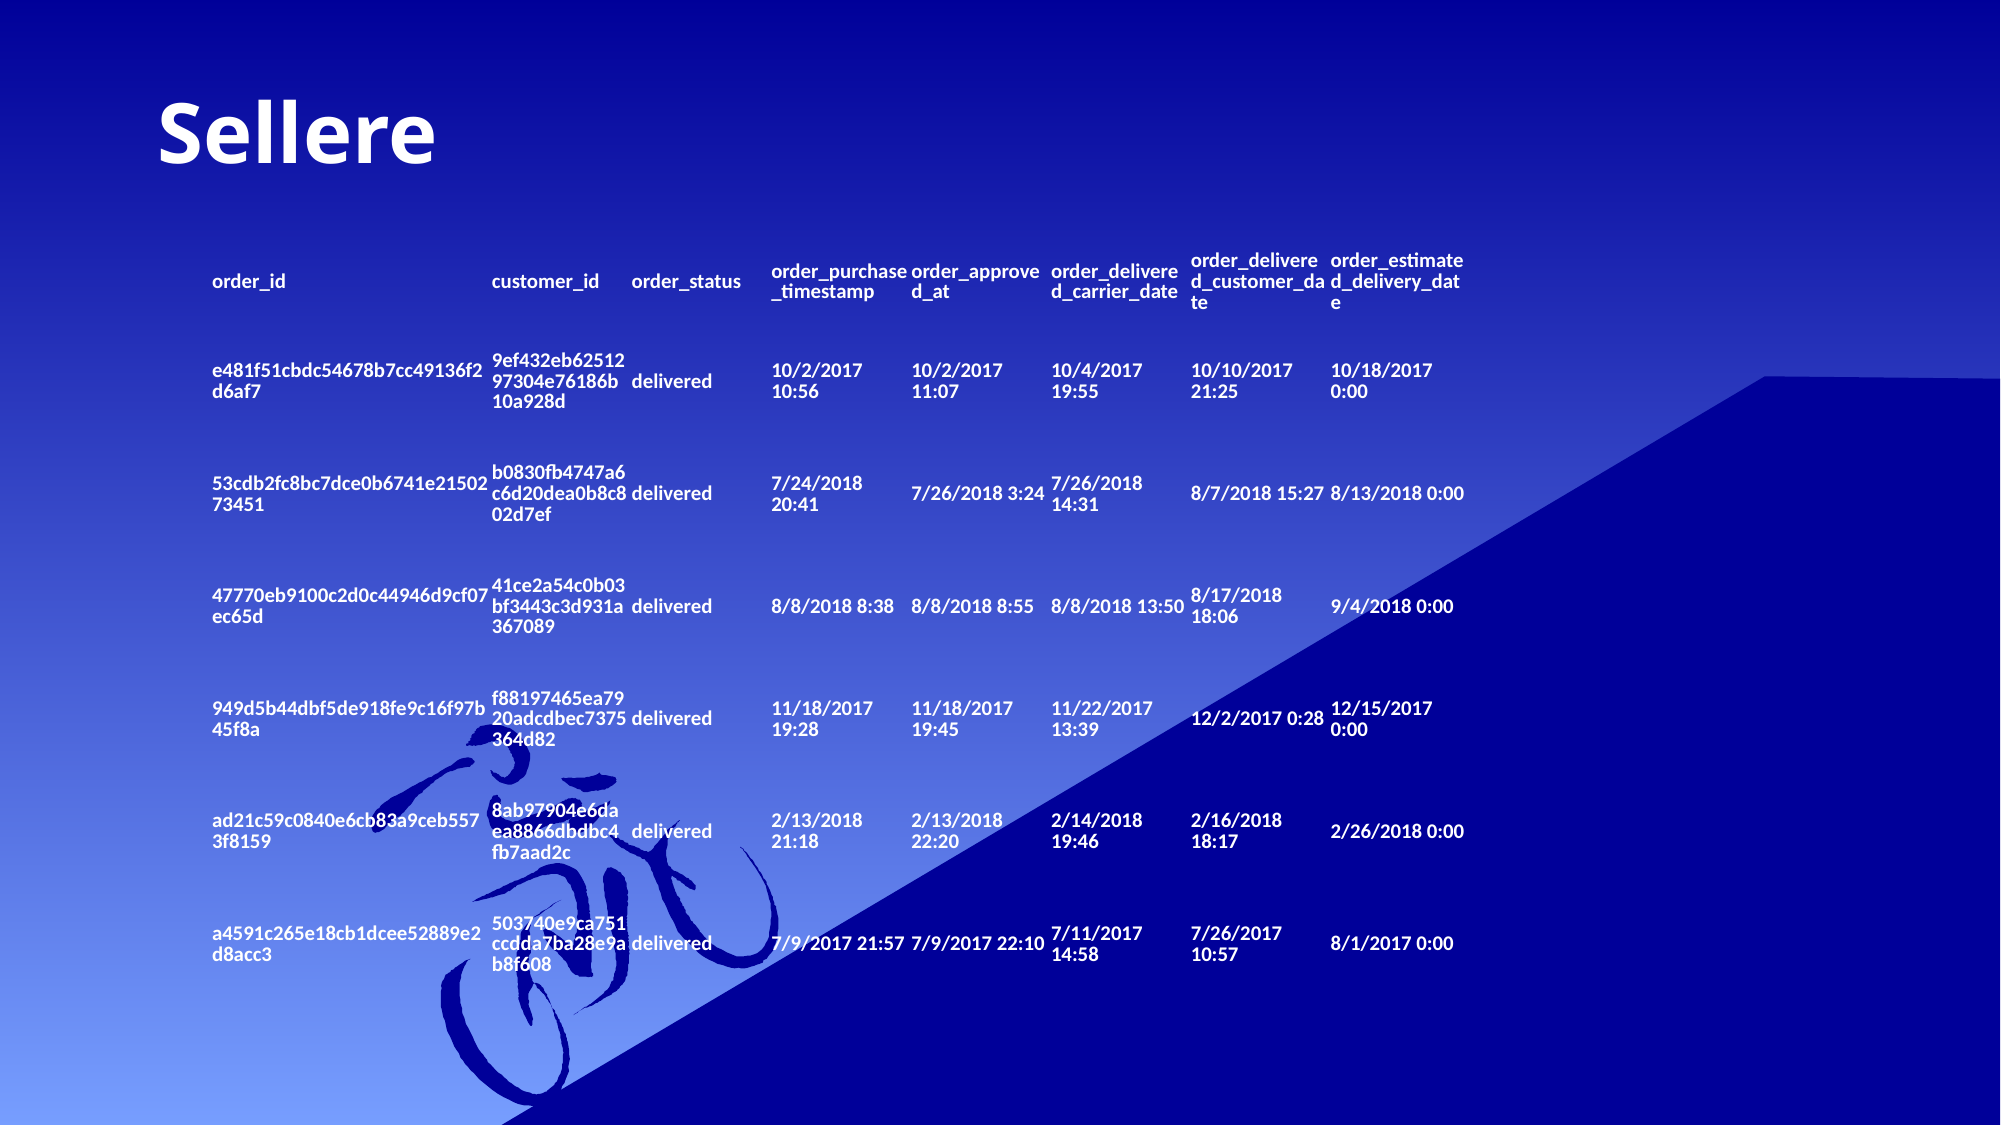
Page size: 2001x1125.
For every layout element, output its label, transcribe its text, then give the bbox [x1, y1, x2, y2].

table_cell 12/15/2017 0:00 [1328, 668, 1468, 780]
table_cell 8/17/2018 18:06 [1189, 555, 1328, 668]
table_cell 11/18/2017 19:28 [769, 668, 909, 780]
table_cell 10/18/2017 0:00 [1328, 330, 1468, 442]
table_cell delivered [630, 893, 769, 1005]
table_cell 7/26/2017 10:57 [1189, 893, 1328, 1005]
table_cell 8ab97904e6daea8866dbdbc4fb7aad2c [490, 780, 630, 893]
table_header order_id [210, 244, 490, 330]
table_cell 11/22/2017 13:39 [1049, 668, 1189, 780]
table_cell 8/8/2018 8:38 [769, 555, 909, 668]
table_cell 9ef432eb6251297304e76186b10a928d [490, 330, 630, 442]
table_cell f88197465ea7920adcdbec7375364d82 [490, 668, 630, 780]
table_header order_approved_at [909, 244, 1049, 330]
table_cell 41ce2a54c0b03bf3443c3d931a367089 [490, 555, 630, 668]
table_cell delivered [630, 668, 769, 780]
table_cell 47770eb9100c2d0c44946d9cf07ec65d [210, 555, 490, 668]
table_cell 8/7/2018 15:27 [1189, 442, 1328, 555]
table_cell 8/8/2018 8:55 [909, 555, 1049, 668]
table_header order_delivered_customer_date [1189, 244, 1328, 330]
table_header order_estimated_delivery_date [1328, 244, 1468, 330]
table_cell 2/26/2018 0:00 [1328, 780, 1468, 893]
table_cell a4591c265e18cb1dcee52889e2d8acc3 [210, 893, 490, 1005]
table_cell 10/10/2017 21:25 [1189, 330, 1328, 442]
table_cell delivered [630, 780, 769, 893]
table_cell 7/24/2018 20:41 [769, 442, 909, 555]
table_cell 7/26/2018 3:24 [909, 442, 1049, 555]
table_cell 7/26/2018 14:31 [1049, 442, 1189, 555]
table_cell delivered [630, 330, 769, 442]
table_cell 10/2/2017 10:56 [769, 330, 909, 442]
table_header order_delivered_carrier_date [1049, 244, 1189, 330]
table_cell e481f51cbdc54678b7cc49136f2d6af7 [210, 330, 490, 442]
table_cell 9/4/2018 0:00 [1328, 555, 1468, 668]
table_cell 2/13/2018 21:18 [769, 780, 909, 893]
table_cell 7/11/2017 14:58 [1049, 893, 1189, 1005]
table_cell 7/9/2017 22:10 [909, 893, 1049, 1005]
table_cell 8/8/2018 13:50 [1049, 555, 1189, 668]
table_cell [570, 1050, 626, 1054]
table_cell 8/1/2017 0:00 [1328, 893, 1468, 1005]
table_header order_status [630, 244, 769, 330]
table_cell delivered [630, 555, 769, 668]
table_cell ad21c59c0840e6cb83a9ceb5573f8159 [210, 780, 490, 893]
table_cell delivered [630, 442, 769, 555]
table_cell 7/9/2017 21:57 [769, 893, 909, 1005]
table_cell 2/13/2018 22:20 [909, 780, 1049, 893]
table_cell 10/2/2017 11:07 [909, 330, 1049, 442]
table_cell 10/4/2017 19:55 [1049, 330, 1189, 442]
table_cell 12/2/2017 0:28 [1189, 668, 1328, 780]
table_cell b0830fb4747a6c6d20dea0b8c802d7ef [490, 442, 630, 555]
table_header order_purchase_timestamp [769, 244, 909, 330]
table_cell 11/18/2017 19:45 [909, 668, 1049, 780]
table_cell 2/14/2018 19:46 [1049, 780, 1189, 893]
title Sellere [0, 0, 662, 261]
table_cell 503740e9ca751ccdda7ba28e9ab8f608 [490, 893, 630, 1005]
table_header customer_id [490, 244, 630, 330]
table_cell 949d5b44dbf5de918fe9c16f97b45f8a [210, 668, 490, 780]
table_cell 53cdb2fc8bc7dce0b6741e2150273451 [210, 442, 490, 555]
table_cell 2/16/2018 18:17 [1189, 780, 1328, 893]
table_cell 8/13/2018 0:00 [1328, 442, 1468, 555]
